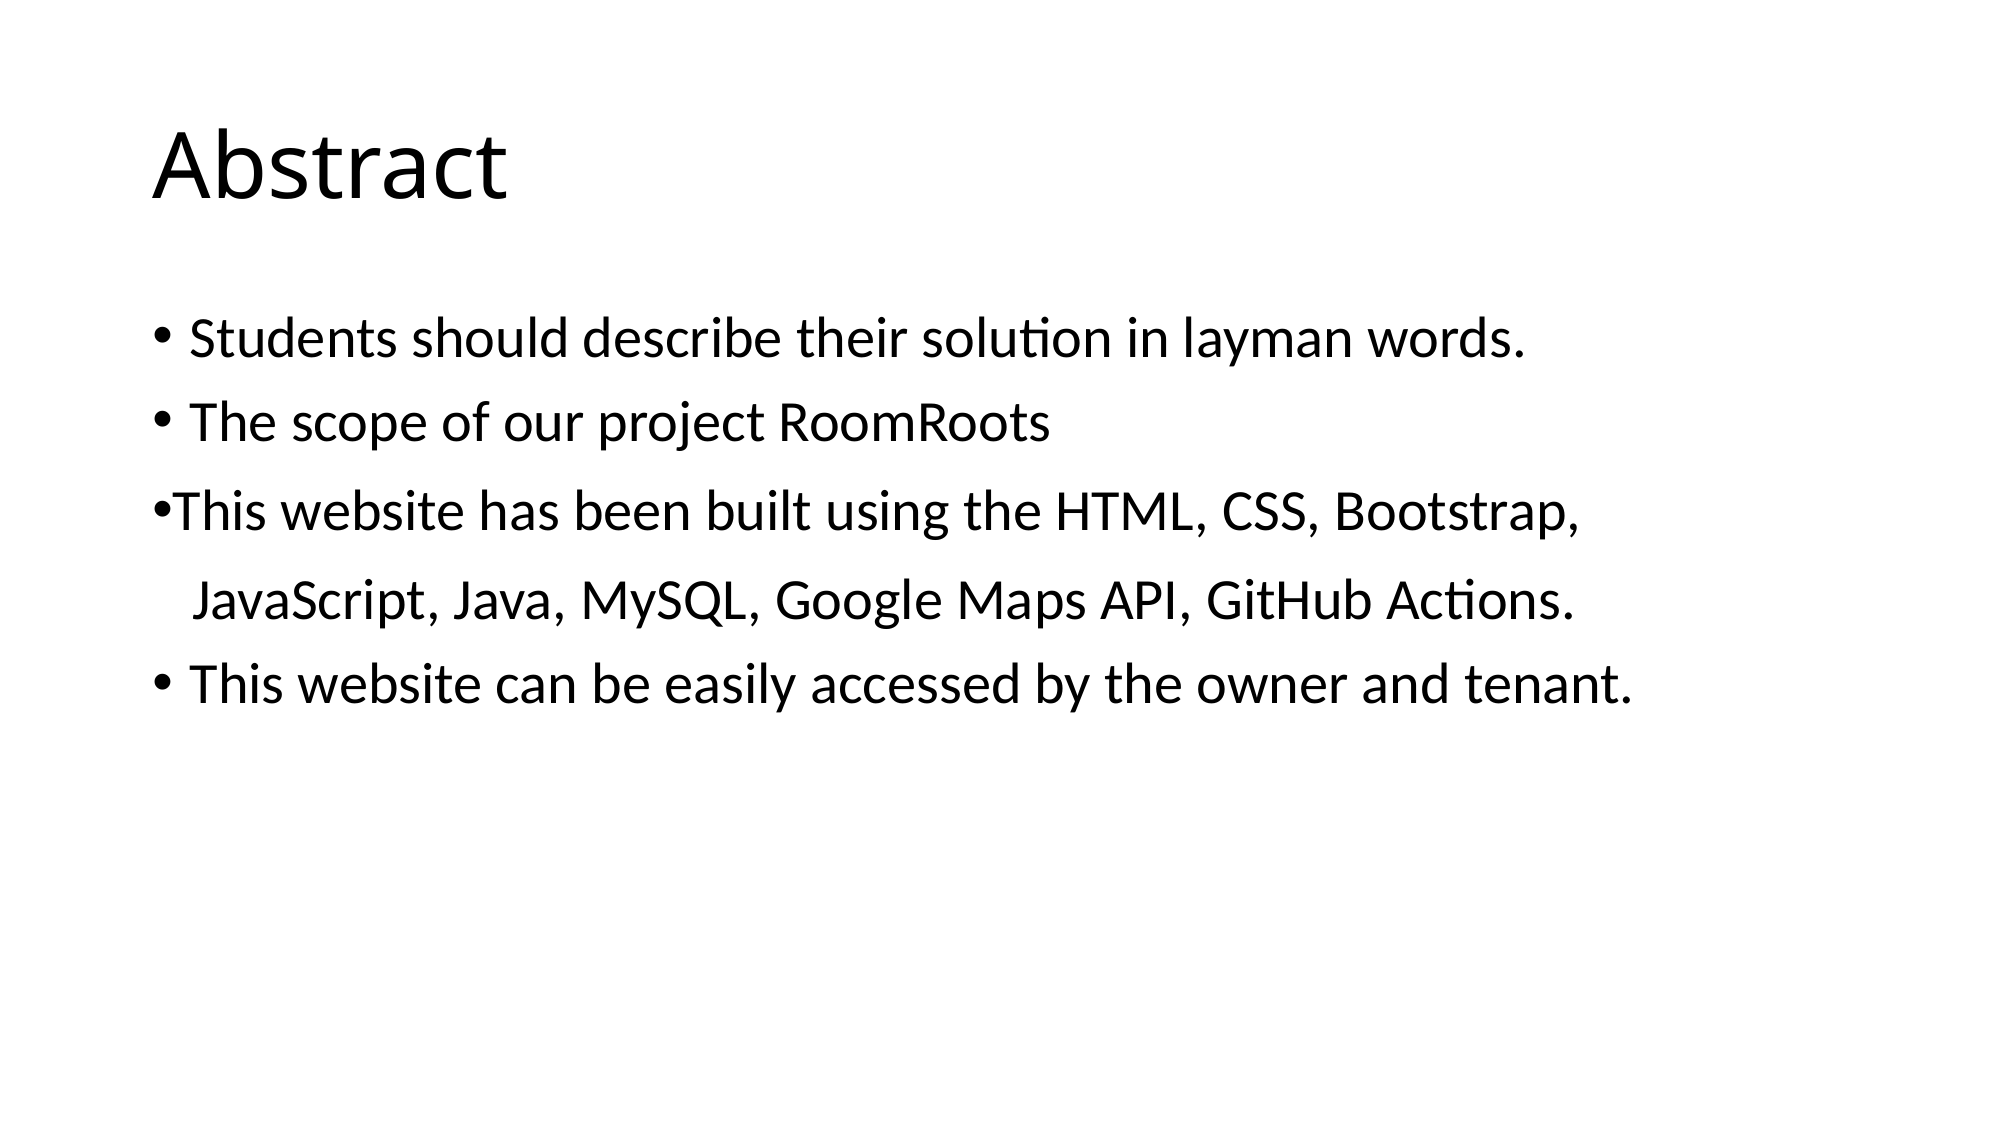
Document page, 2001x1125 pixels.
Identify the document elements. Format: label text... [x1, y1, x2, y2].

list Students should describe their solution in layman words. The scope of our project RoomRoots This website has been built using the HTML, CSS, Bootstrap, JavaScript, Java, MySQL, Google Maps API, GitHub Actions. This website can be easily accessed by the owner and tenant. [137, 299, 1863, 1014]
title Abstract [137, 59, 1863, 278]
